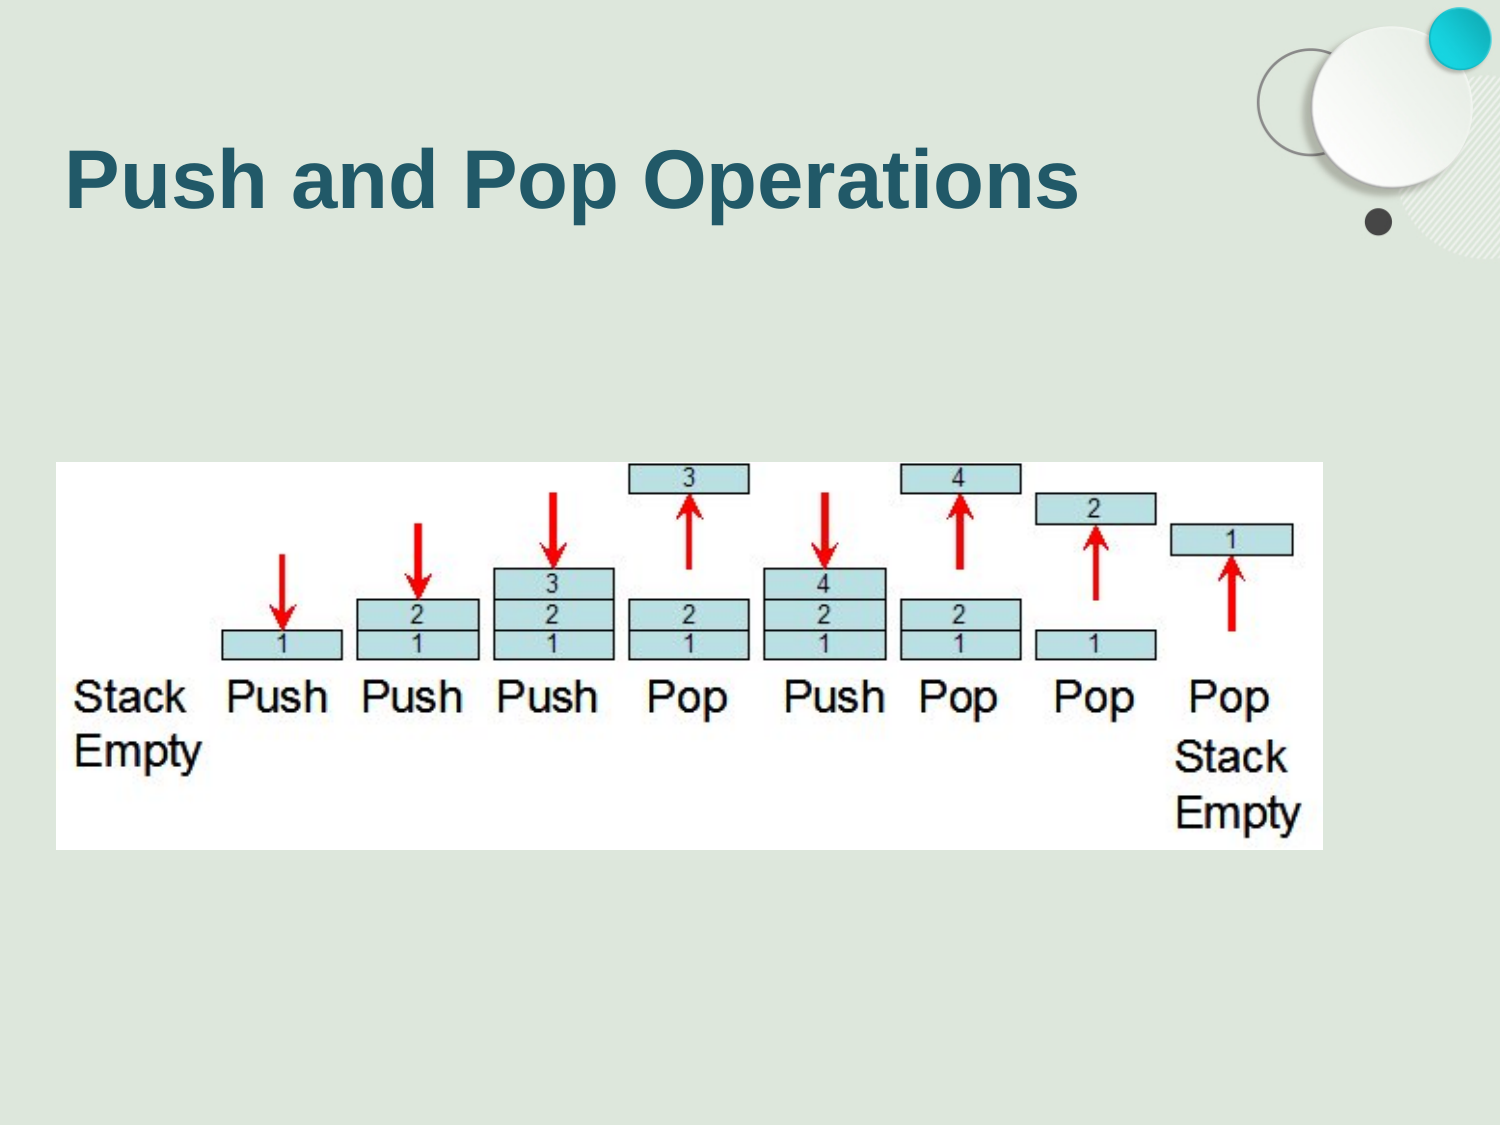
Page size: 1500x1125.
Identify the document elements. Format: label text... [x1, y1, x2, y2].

picture [0, 0, 1500, 1125]
title Push and Pop Operations [50, 87, 1225, 263]
